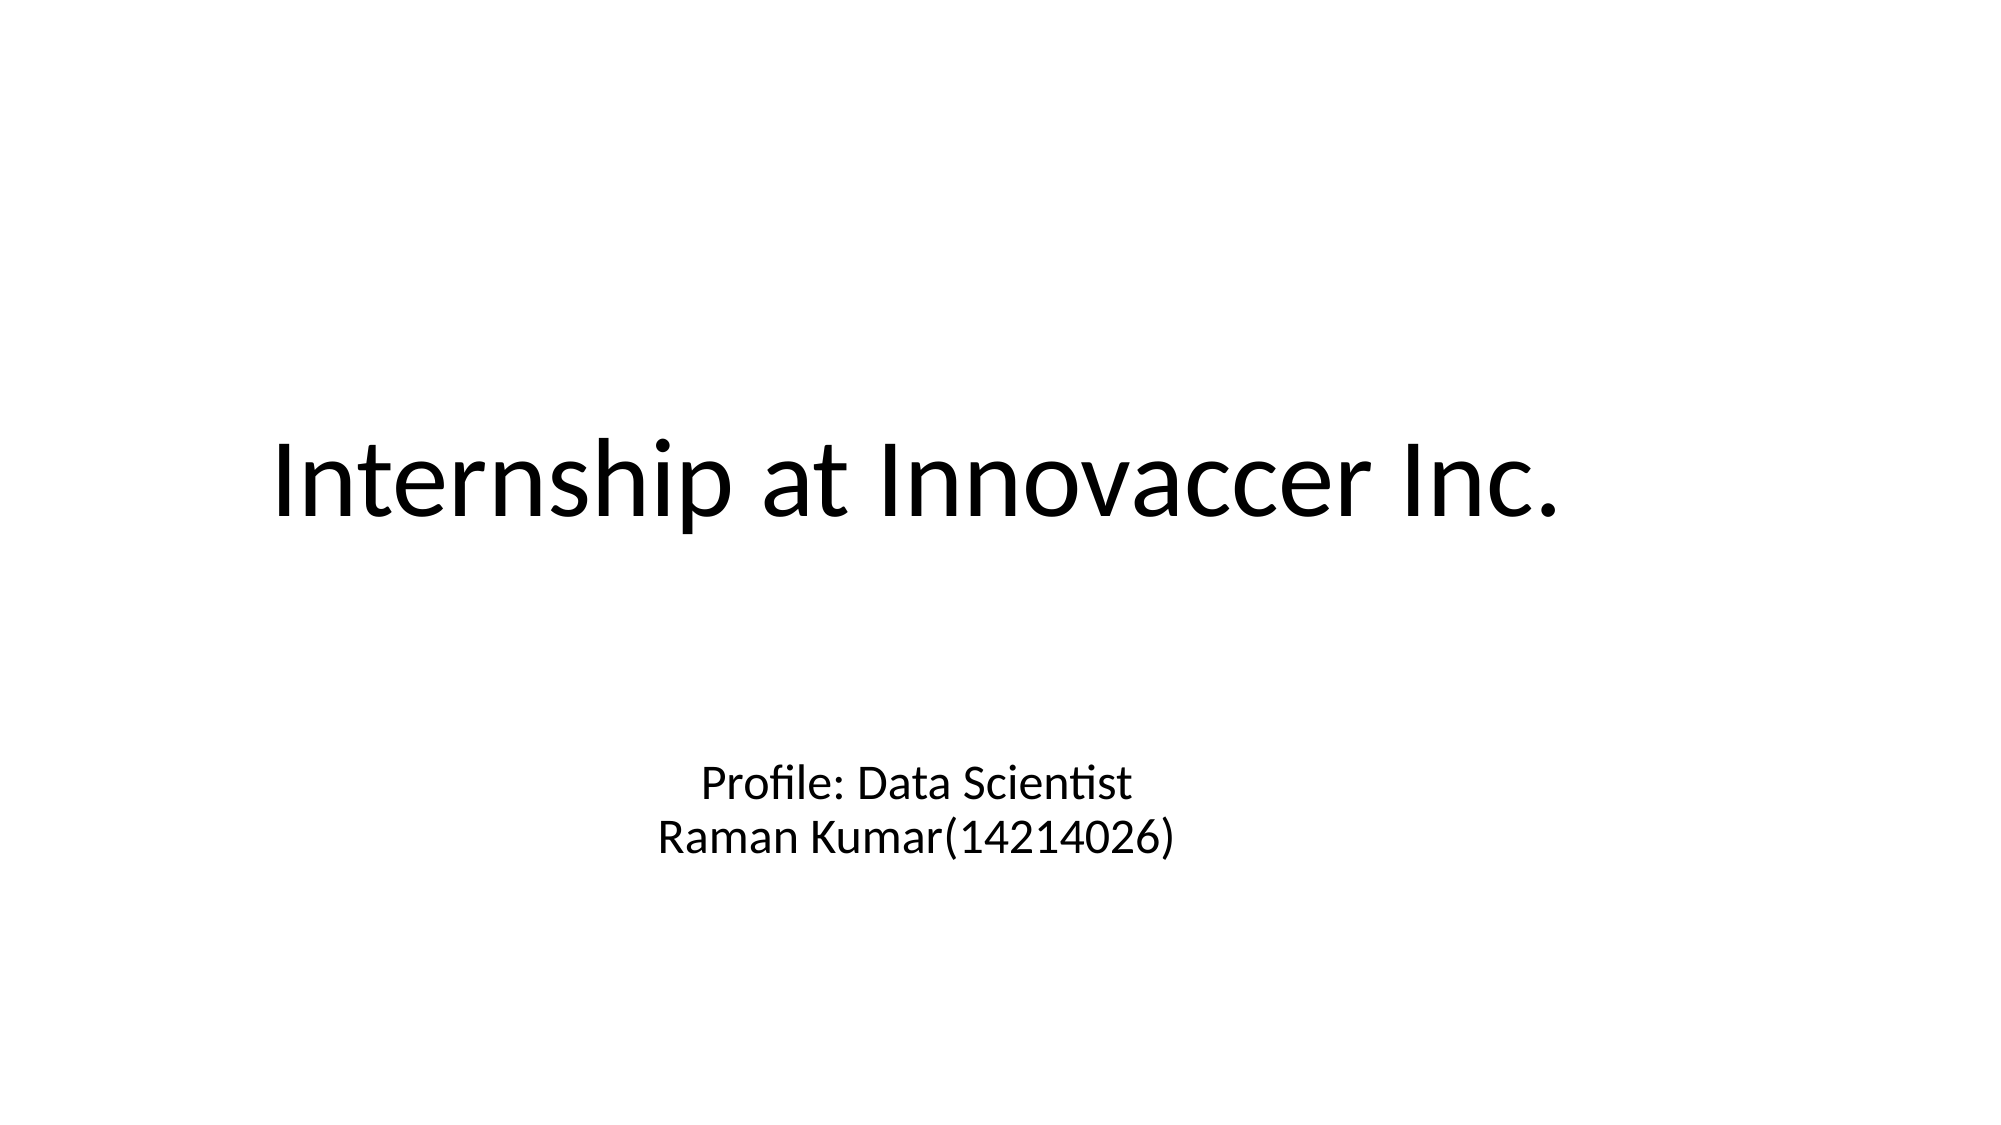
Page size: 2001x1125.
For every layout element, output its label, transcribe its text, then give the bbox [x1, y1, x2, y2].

title Internship at Innovaccer Inc. Profile: Data Scientist Raman Kumar(14214026) [166, 480, 1667, 873]
